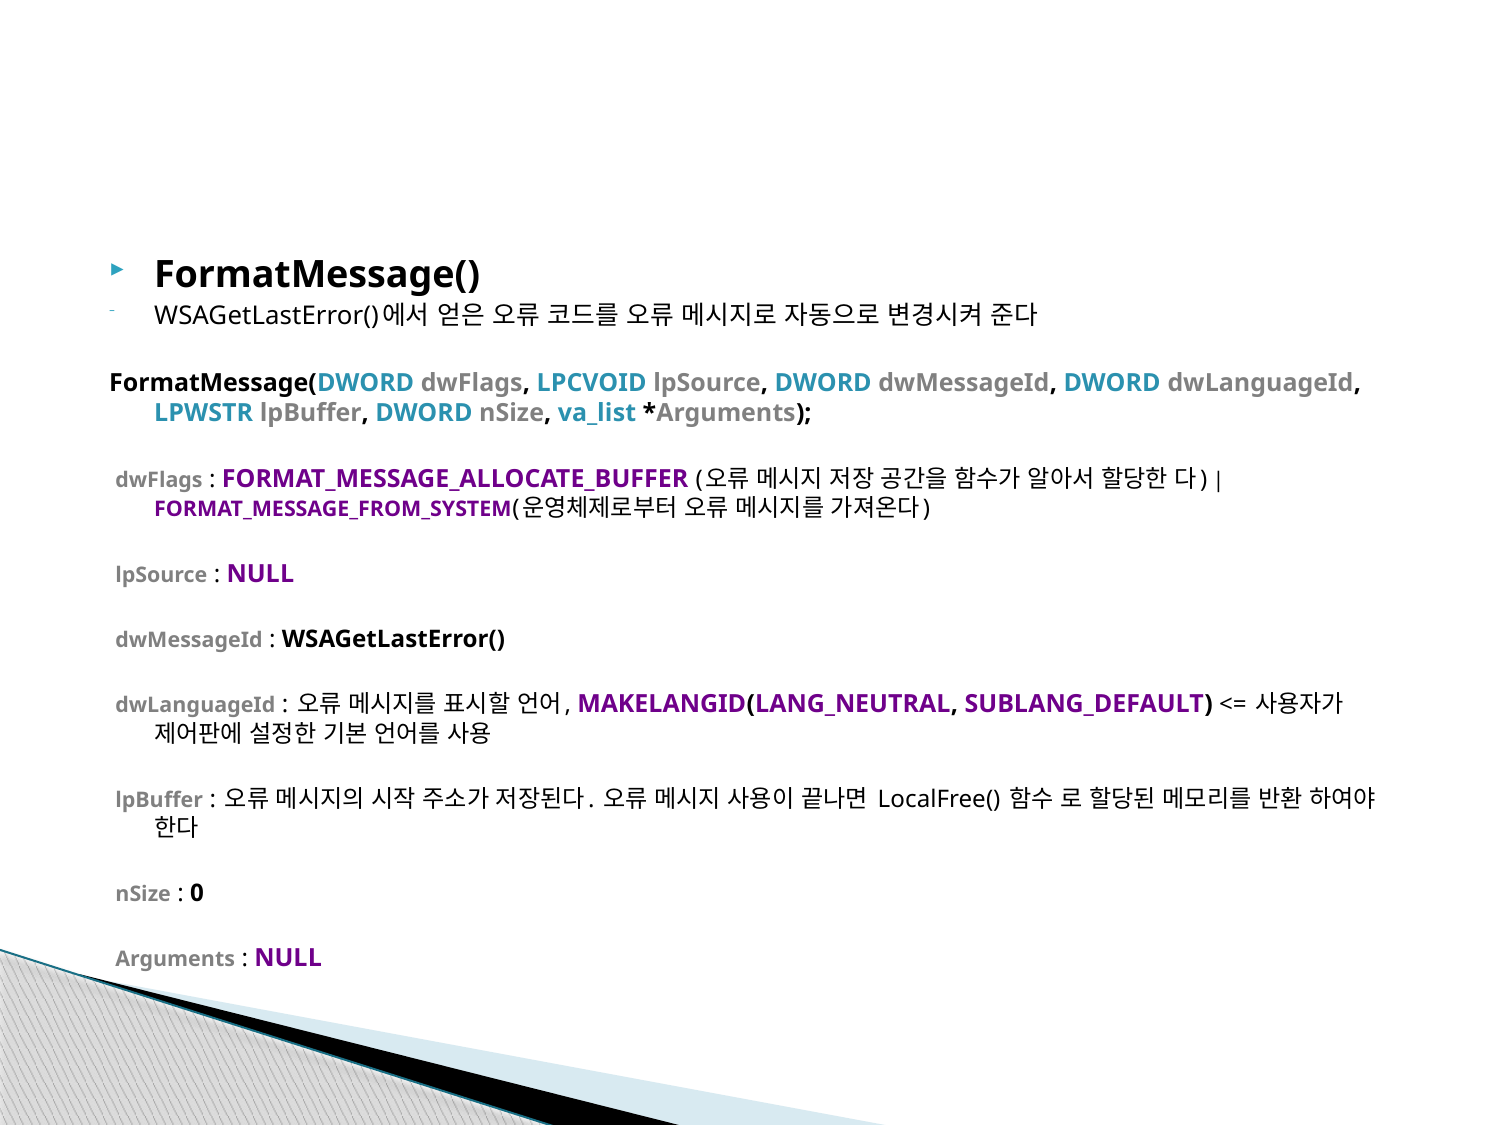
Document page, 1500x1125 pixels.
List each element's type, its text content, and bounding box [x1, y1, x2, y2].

list FormatMessage() WSAGetLastError()에서 얻은 오류 코드를 오류 메시지로 자동으로 변경시켜 준다 FormatMessage(DWORD dwFlags, LPCVOID lpSource, DWORD dwMessageId, DWORD dwLanguageId, LPWSTR lpBuffer, DWORD nSize, va_list *Arguments); dwFlags : FORMAT_MESSAGE_ALLOCATE_BUFFER (오류 메시지 저장 공간을 함수가 알아서 할당한 다) | FORMAT_MESSAGE_FROM_SYSTEM(운영체제로부터 오류 메시지를 가져온다) lpSource : NULL dwMessageId : WSAGetLastError() dwLanguageId : 오류 메시지를 표시할 언어, MAKELANGID(LANG_NEUTRAL, SUBLANG_DEFAULT) <= 사용자가 제어판에 설정한 기본 언어를 사용 lpBuffer : 오류 메시지의 시작 주소가 저장된다. 오류 메시지 사용이 끝나면 LocalFree() 함수 로 할당된 메모리를 반환 하여야 한다 nSize : 0 Arguments : NULL [75, 243, 1425, 986]
